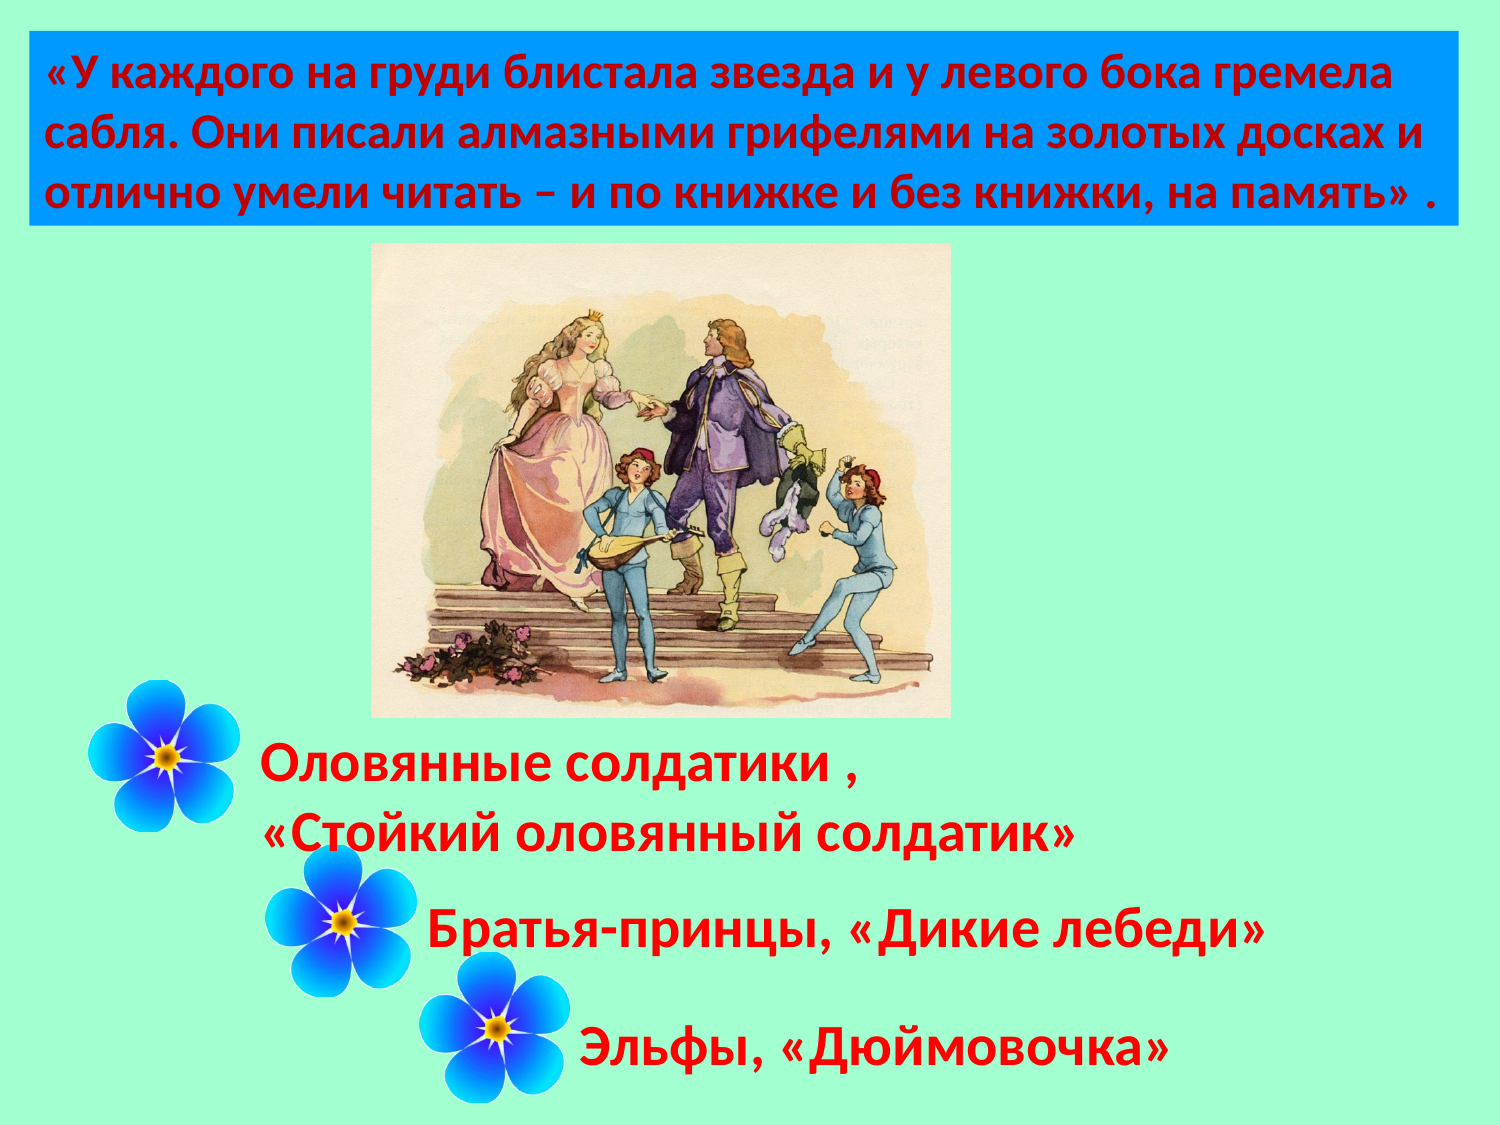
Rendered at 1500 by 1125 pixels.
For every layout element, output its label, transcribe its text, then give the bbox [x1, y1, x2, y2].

picture [265, 845, 417, 997]
picture [88, 680, 240, 832]
text_box «У каждого на груди блистала звезда и у левого бока гремела сабля. Они писали алмазными грифелями на золотых досках и отлично умели читать – и по книжке и без книжки, на память» . [29, 30, 1459, 226]
picture [418, 952, 571, 1104]
text_box Оловянные солдатики , «Стойкий оловянный солдатик» [246, 715, 1097, 871]
picture [371, 243, 951, 718]
text_box Эльфы, «Дюймовочка» [576, 999, 1190, 1085]
text_box Братья-принцы, «Дикие лебеди» [421, 881, 1286, 967]
